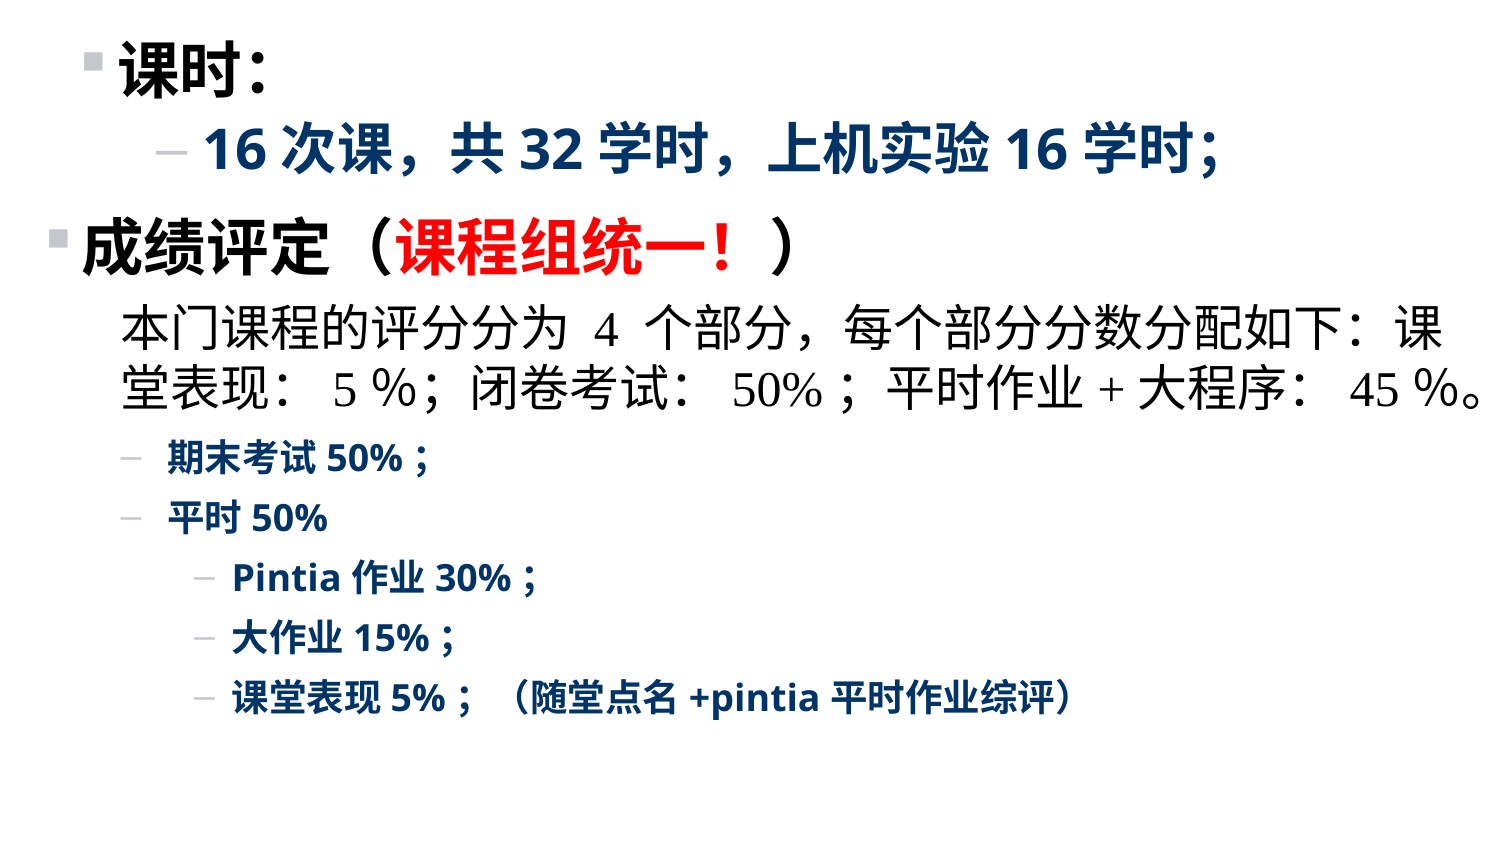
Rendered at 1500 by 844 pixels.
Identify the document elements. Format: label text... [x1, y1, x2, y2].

text_box 成绩评定（课程组统一！）： 本门课程的评分分为 4 个部分，每个部分分数分配如下：课堂表现：5％；闭卷考试：50%；平时作业+大程序：45％。 期末考试50%； 平时50% Pintia作业30%； 大作业15%； 课堂表现5%；（随堂点名+pintia平时作业综评） [29, 209, 1483, 777]
text_box 课时： 16次课，共32学时，上机实验16学时； [64, 32, 1278, 209]
